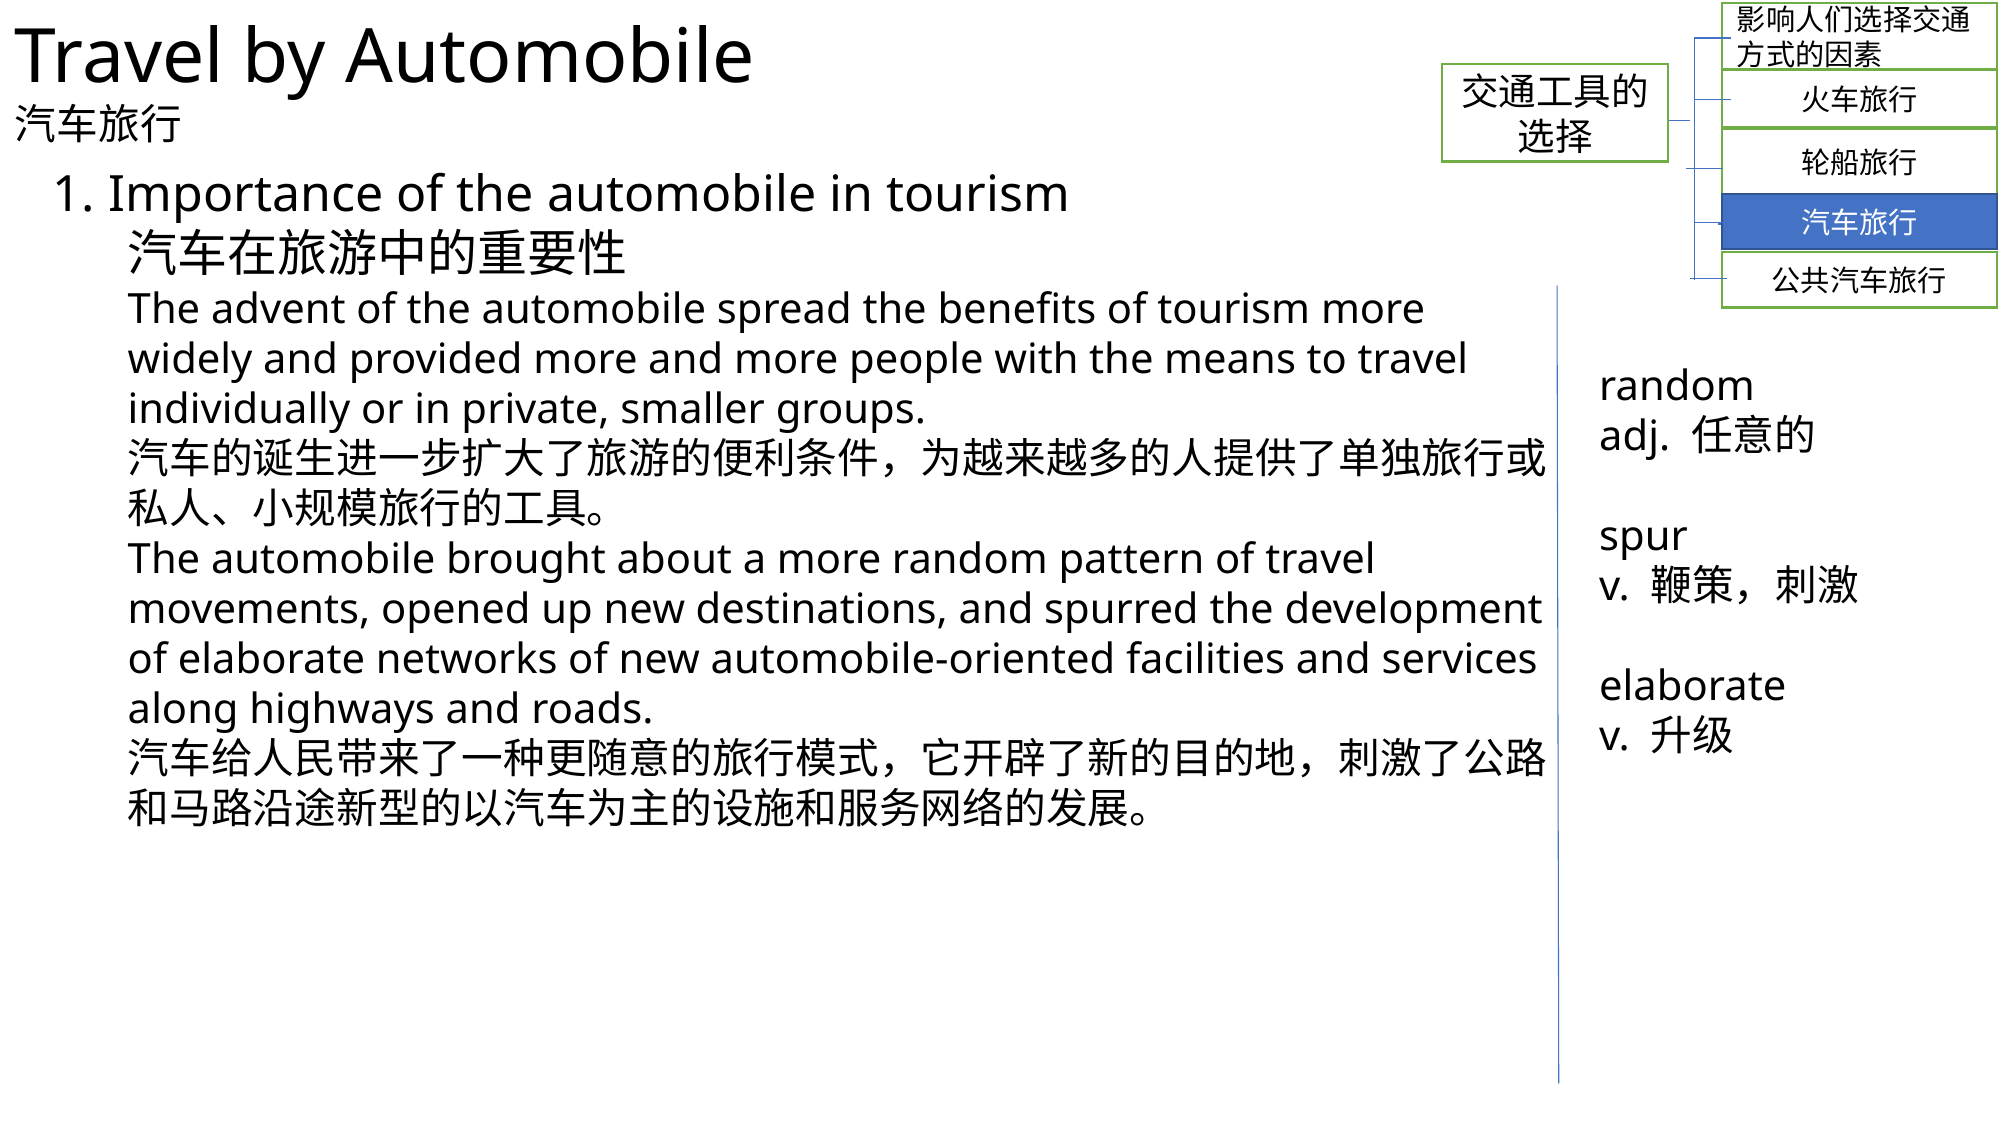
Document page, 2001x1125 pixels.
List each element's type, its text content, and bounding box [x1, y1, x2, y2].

text_box 轮船旅行 [1721, 128, 1998, 193]
text_box Travel by Automobile 汽车旅行 [0, 0, 969, 155]
text_box 汽车旅行 [1721, 193, 1998, 250]
text_box 影响人们选择交通方式的因素 [1721, 2, 1998, 69]
text_box 火车旅行 [1721, 69, 1998, 128]
text_box 公共汽车旅行 [1721, 251, 1998, 309]
text_box Importance of the automobile in tourism 汽车在旅游中的重要性 The advent of the automobile spread the benefits of tourism more widely and provided more and more people with the means to travel individually or in private, smaller groups. 汽车的诞生进一步扩大了旅游的便利条件，为越来越多的人提供了单独旅行或私人、小规模旅行的工具。 The automobile brought about a more random pattern of travel movements, opened up new destinations, and spurred the development of elaborate networks of new automobile-oriented facilities and services along highways and roads. 汽车给人民带来了一种更随意的旅行模式，它开辟了新的目的地，刺激了公路和马路沿途新型的以汽车为主的设施和服务网络的发展。 [37, 154, 1567, 840]
text_box 交通工具的选择 [1441, 63, 1669, 163]
text_box random adj. 任意的 spur v. 鞭策，刺激 elaborate v. 升级 [1573, 351, 2000, 767]
